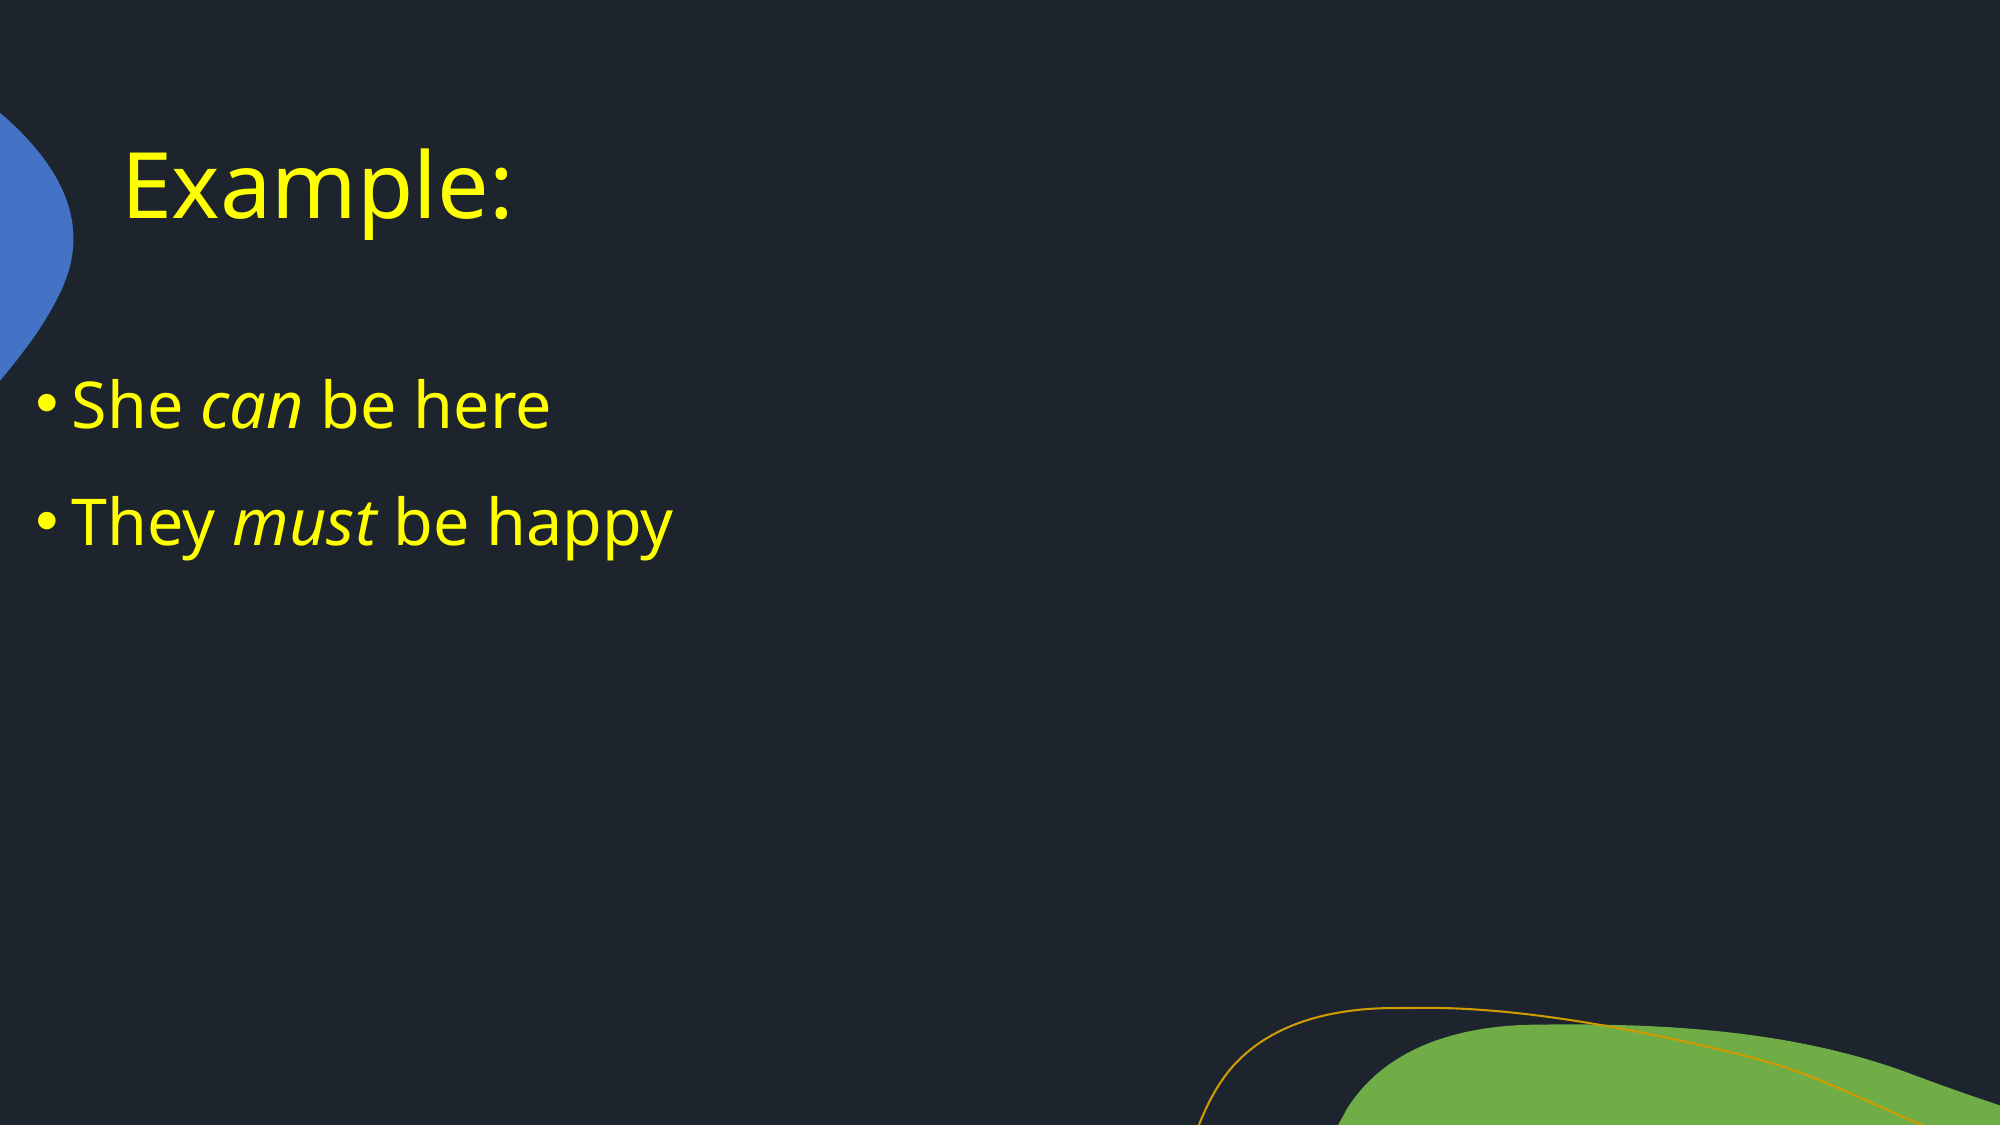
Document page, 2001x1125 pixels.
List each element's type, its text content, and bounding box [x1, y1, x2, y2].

list She can be here They must be happy [20, 336, 1977, 567]
title Example: [106, 74, 1649, 304]
